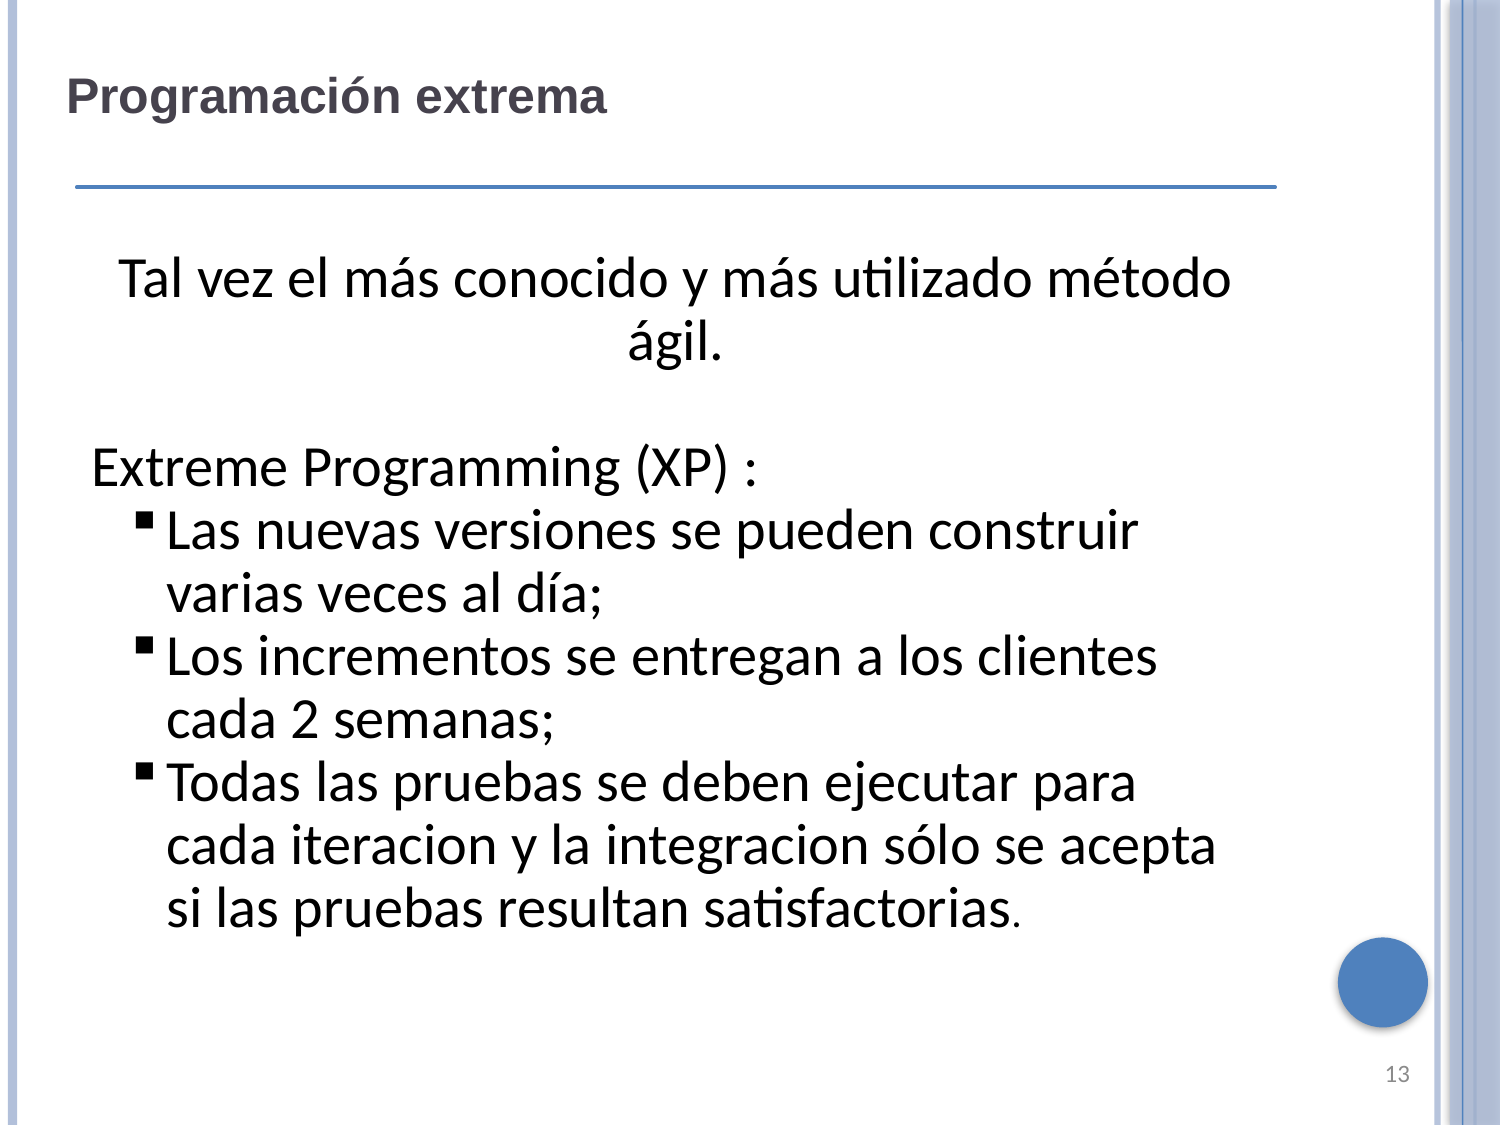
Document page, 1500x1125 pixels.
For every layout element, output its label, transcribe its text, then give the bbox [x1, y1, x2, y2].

text_box 13 [1074, 1042, 1425, 1103]
text_box Programación extrema [51, 0, 1248, 188]
